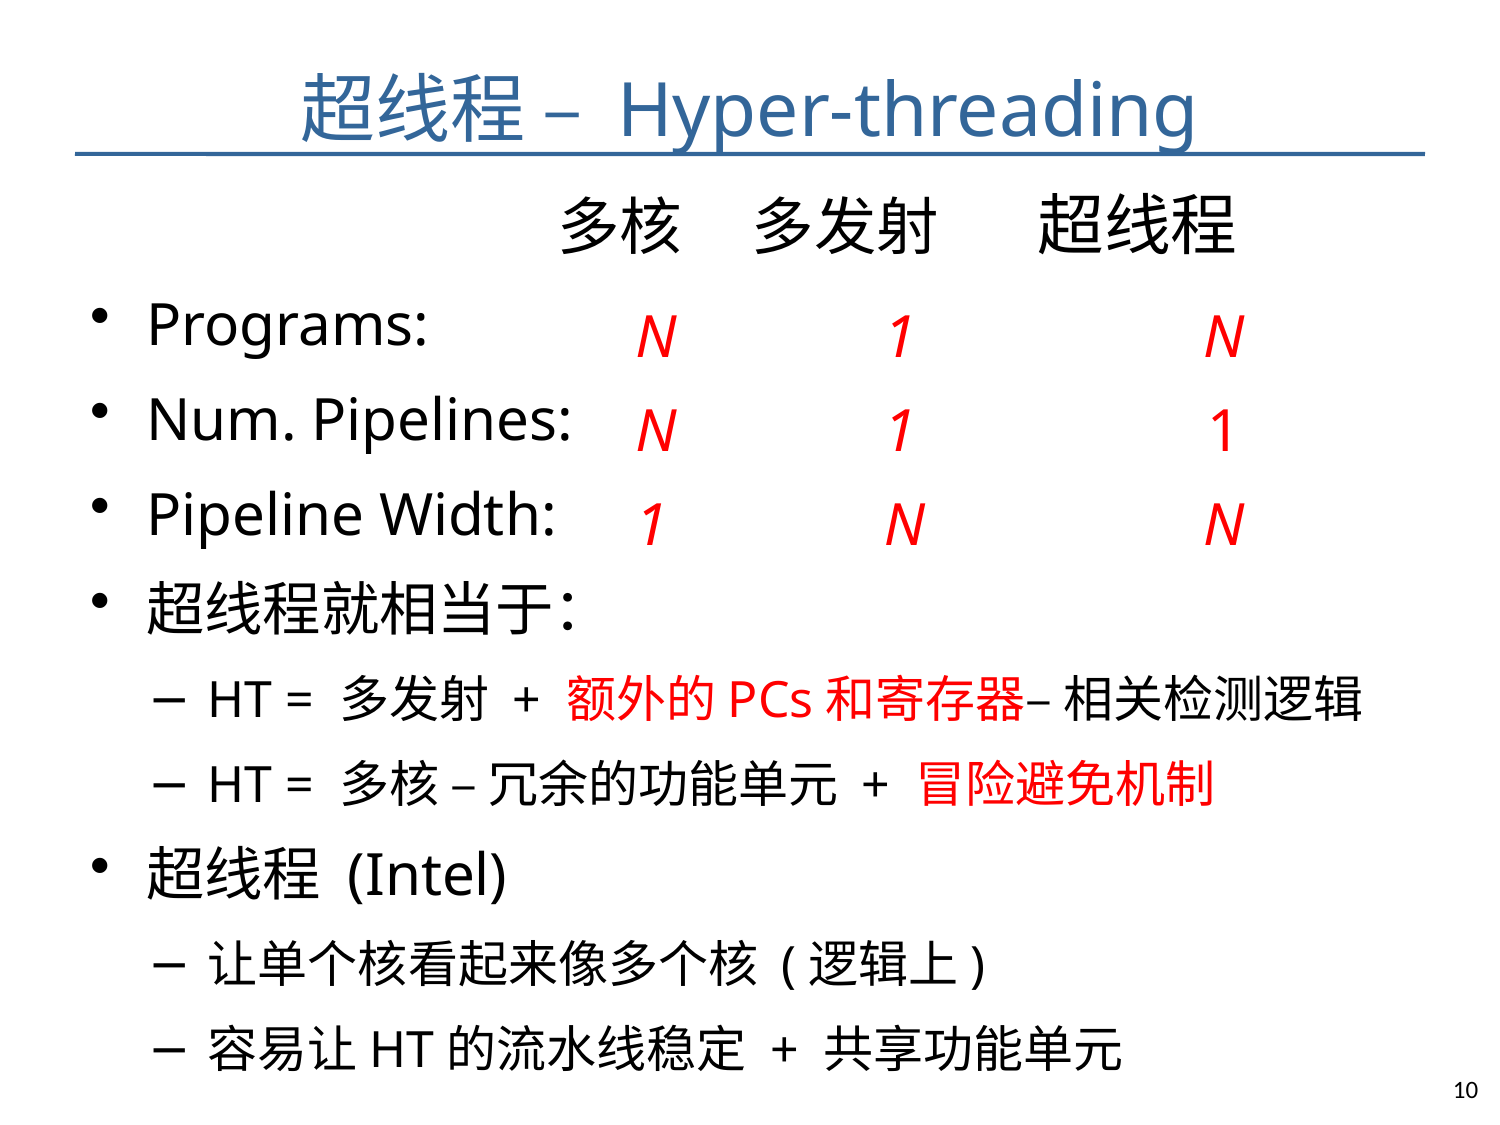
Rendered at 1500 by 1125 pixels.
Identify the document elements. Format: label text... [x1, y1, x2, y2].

slide_number 10 [1424, 1065, 1496, 1101]
table_header N [1136, 288, 1311, 381]
table_cell 1 [870, 383, 1134, 475]
table_cell N [621, 383, 868, 475]
table_cell N [870, 477, 1134, 570]
list 多核 多发射 超线程 Programs: Num. Pipelines: Pipeline Width: 超线程就相当于： HT = 多发射 + 额外的PCs和寄存器– 相关检测逻辑 HT = 多核 – 冗余的功能单元 + 冒险避免机制 超线程 (Intel) 让单个核看起来像多个核 (逻辑上) 容易让HT的流水线稳定 + 共享功能单元 [75, 174, 1425, 1100]
title 超线程 – Hyper-threading [75, 50, 1425, 163]
table_cell 1 [1136, 383, 1311, 475]
table_header 1 [870, 288, 1134, 381]
table_header N [621, 288, 868, 381]
table_cell N [1136, 477, 1311, 570]
table_cell 1 [621, 477, 868, 570]
